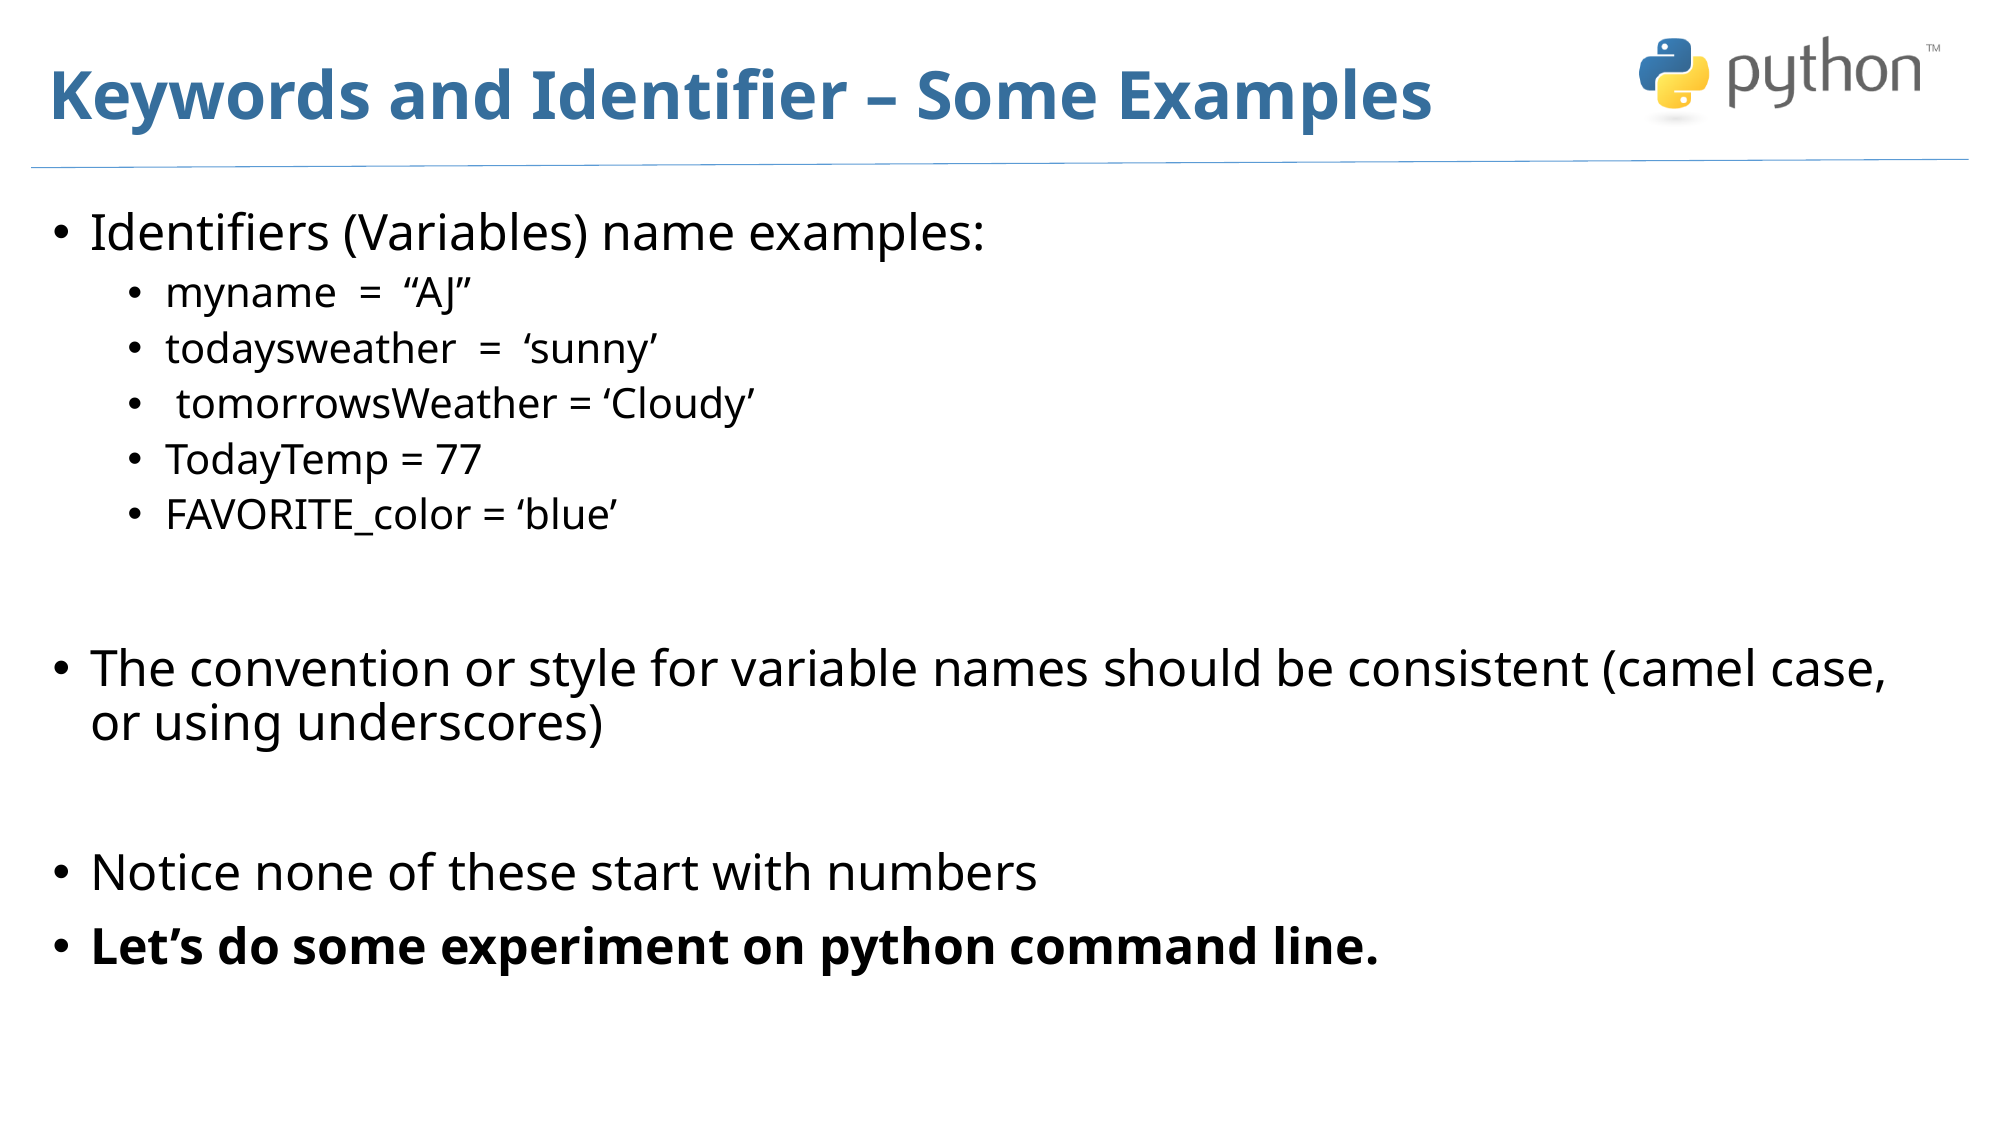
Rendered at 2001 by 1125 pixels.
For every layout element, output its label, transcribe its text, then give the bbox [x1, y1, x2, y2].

picture [1589, 17, 1969, 146]
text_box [31, 159, 1969, 168]
title Keywords and Identifier – Some Examples [33, 45, 1552, 150]
list Identifiers (Variables) name examples: myname = “AJ” todaysweather = ‘sunny’ tomorrowsWeather = ‘Cloudy’ TodayTemp = 77 FAVORITE_color = ‘blue’ The convention or style for variable names should be consistent (camel case, or using underscores) Notice none of these start with numbers Let’s do some experiment on python command line. [37, 199, 1955, 1086]
